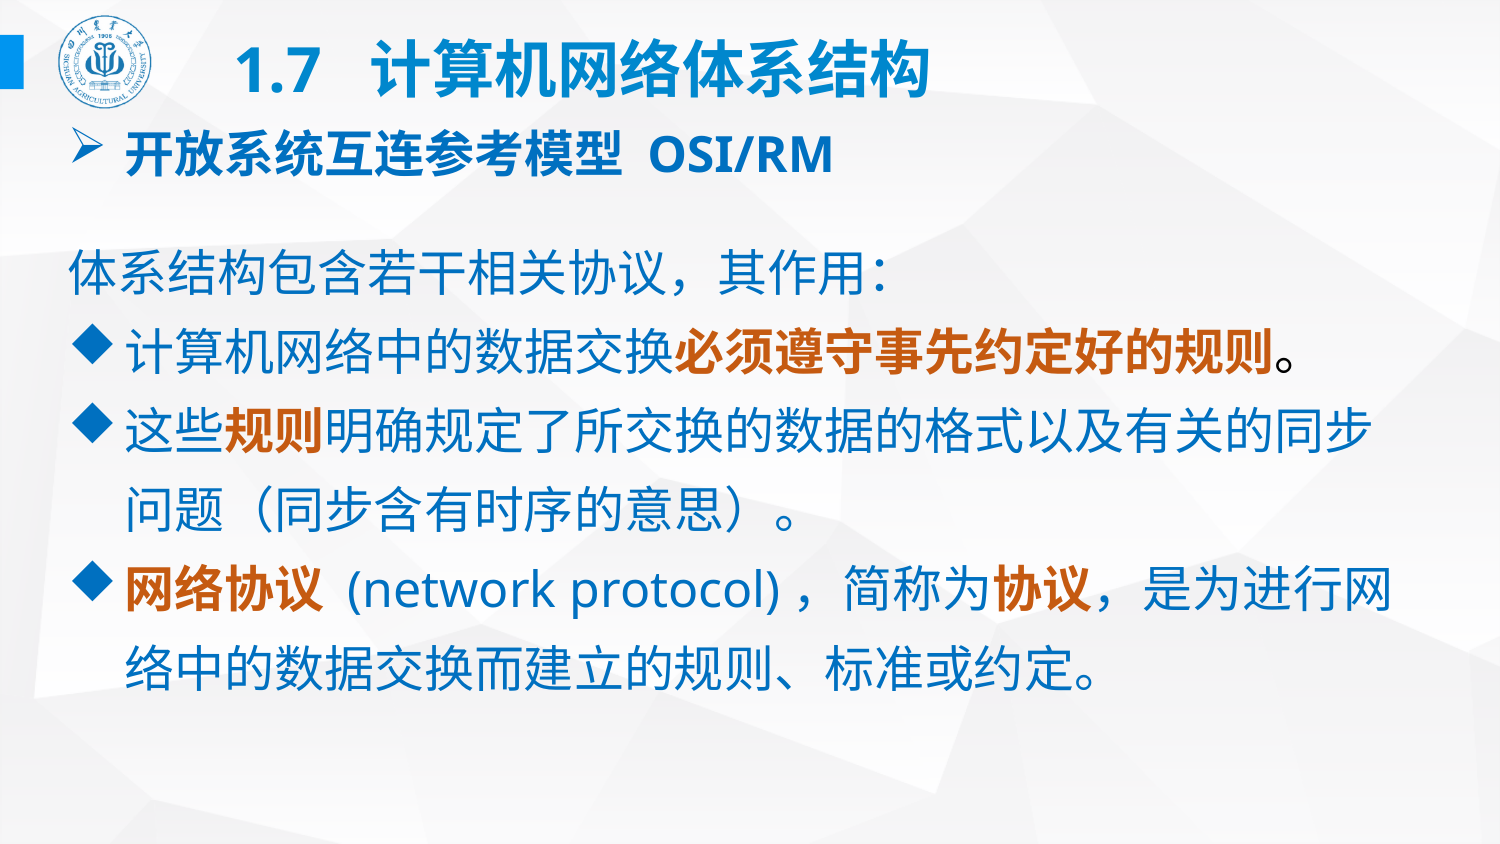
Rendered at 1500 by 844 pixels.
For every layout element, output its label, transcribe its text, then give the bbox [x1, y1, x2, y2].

text_box 开放系统互连参考模型 OSI/RM [53, 114, 1436, 190]
text_box 体系结构包含若干相关协议，其作用： 计算机网络中的数据交换必须遵守事先约定好的规则。 这些规则明确规定了所交换的数据的格式以及有关的同步问题（同步含有时序的意思）。 网络协议 (network protocol)，简称为协议，是为进行网络中的数据交换而建立的规则、标准或约定。 [53, 214, 1436, 705]
picture [0, 0, 1500, 844]
title 1.7 计算机网络体系结构 [218, 20, 1436, 114]
